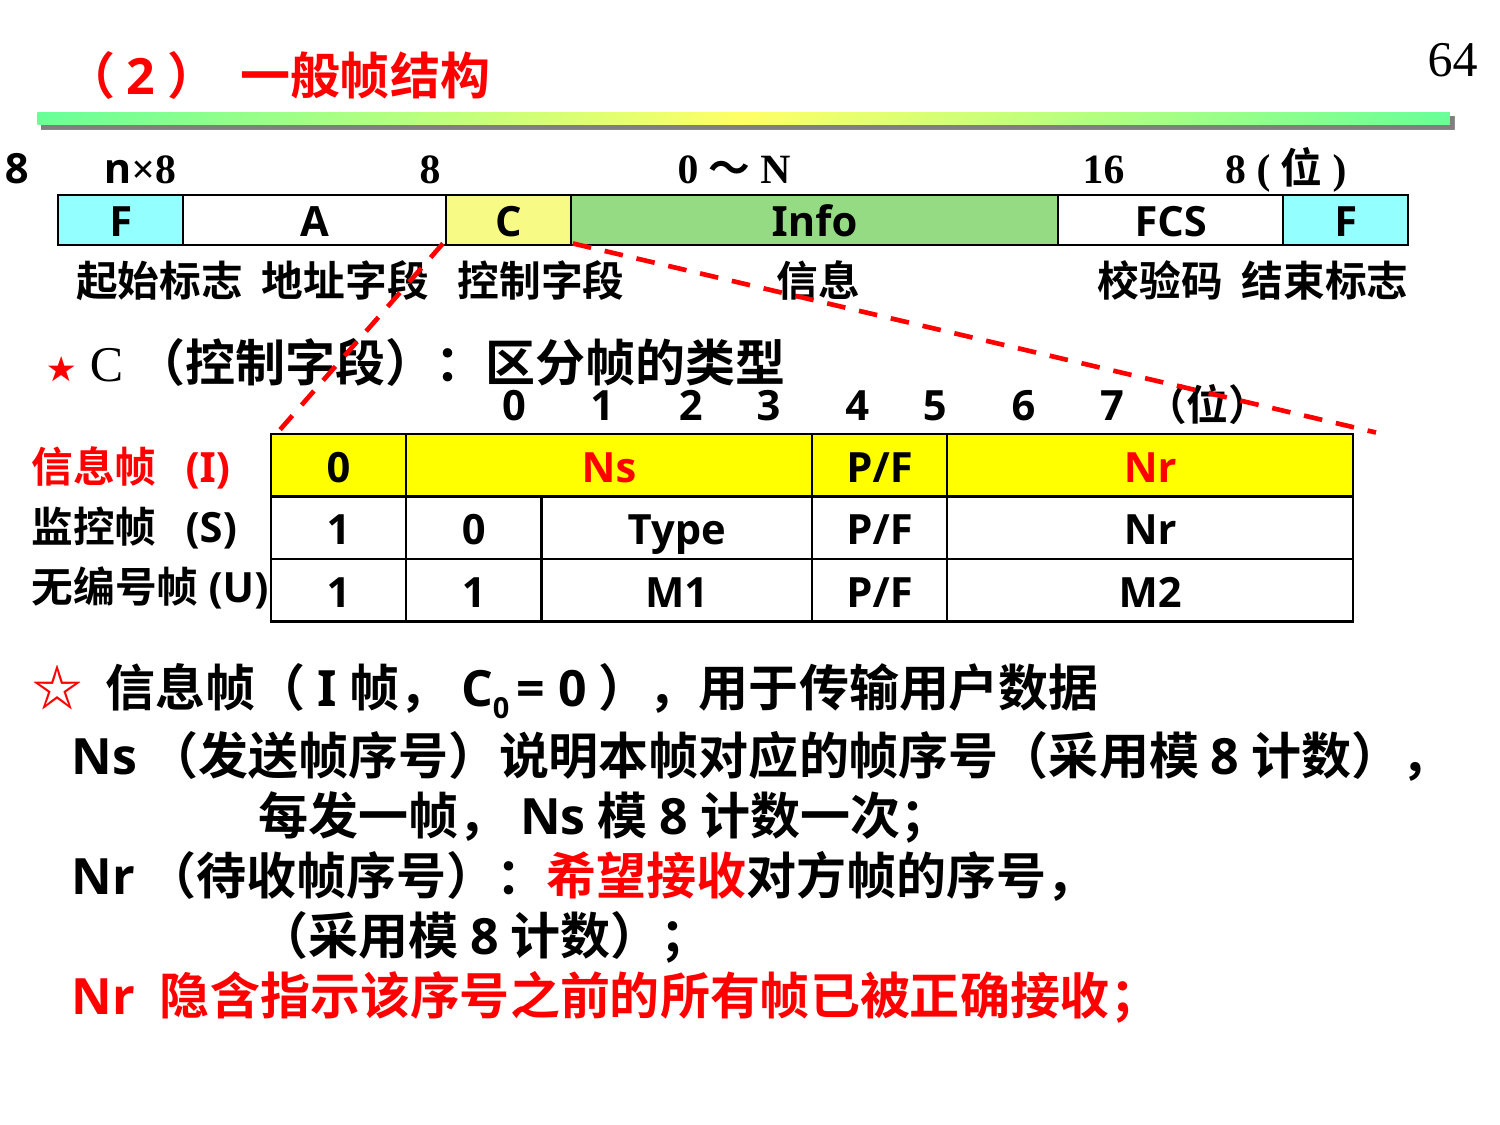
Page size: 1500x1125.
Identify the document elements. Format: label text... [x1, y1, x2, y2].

text_box 8 n×8 8 0～N 16 8 (位) [0, 134, 1498, 200]
text_box （2） 一般帧结构 [50, 37, 505, 112]
text_box [37, 112, 1450, 125]
text_box FCS [1058, 200, 1283, 246]
text_box C [445, 200, 570, 246]
text_box ★ C（控制字段）：区分帧的类型 [32, 330, 801, 370]
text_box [22, 371, 1466, 622]
text_box Info [570, 200, 1058, 246]
text_box 64 [1412, 19, 1493, 94]
text_box A [183, 200, 445, 246]
text_box F [58, 200, 183, 246]
text_box ☆ 信息帧（I帧，C0 = 0），用于传输用户数据 Ns（发送帧序号）说明本帧对应的帧序号（采用模8计数）， 每发一帧，Ns模8计数一次； Nr（待收帧序号）：希望接收对方帧的序号， （采用模8计数）； Nr 隐含指示该序号之前的所有帧已被正确接收； [17, 648, 1468, 1032]
text_box 起始标志 地址字段 控制字段 信息 校验码 结束标志 [61, 247, 1424, 313]
text_box F [1283, 200, 1409, 246]
